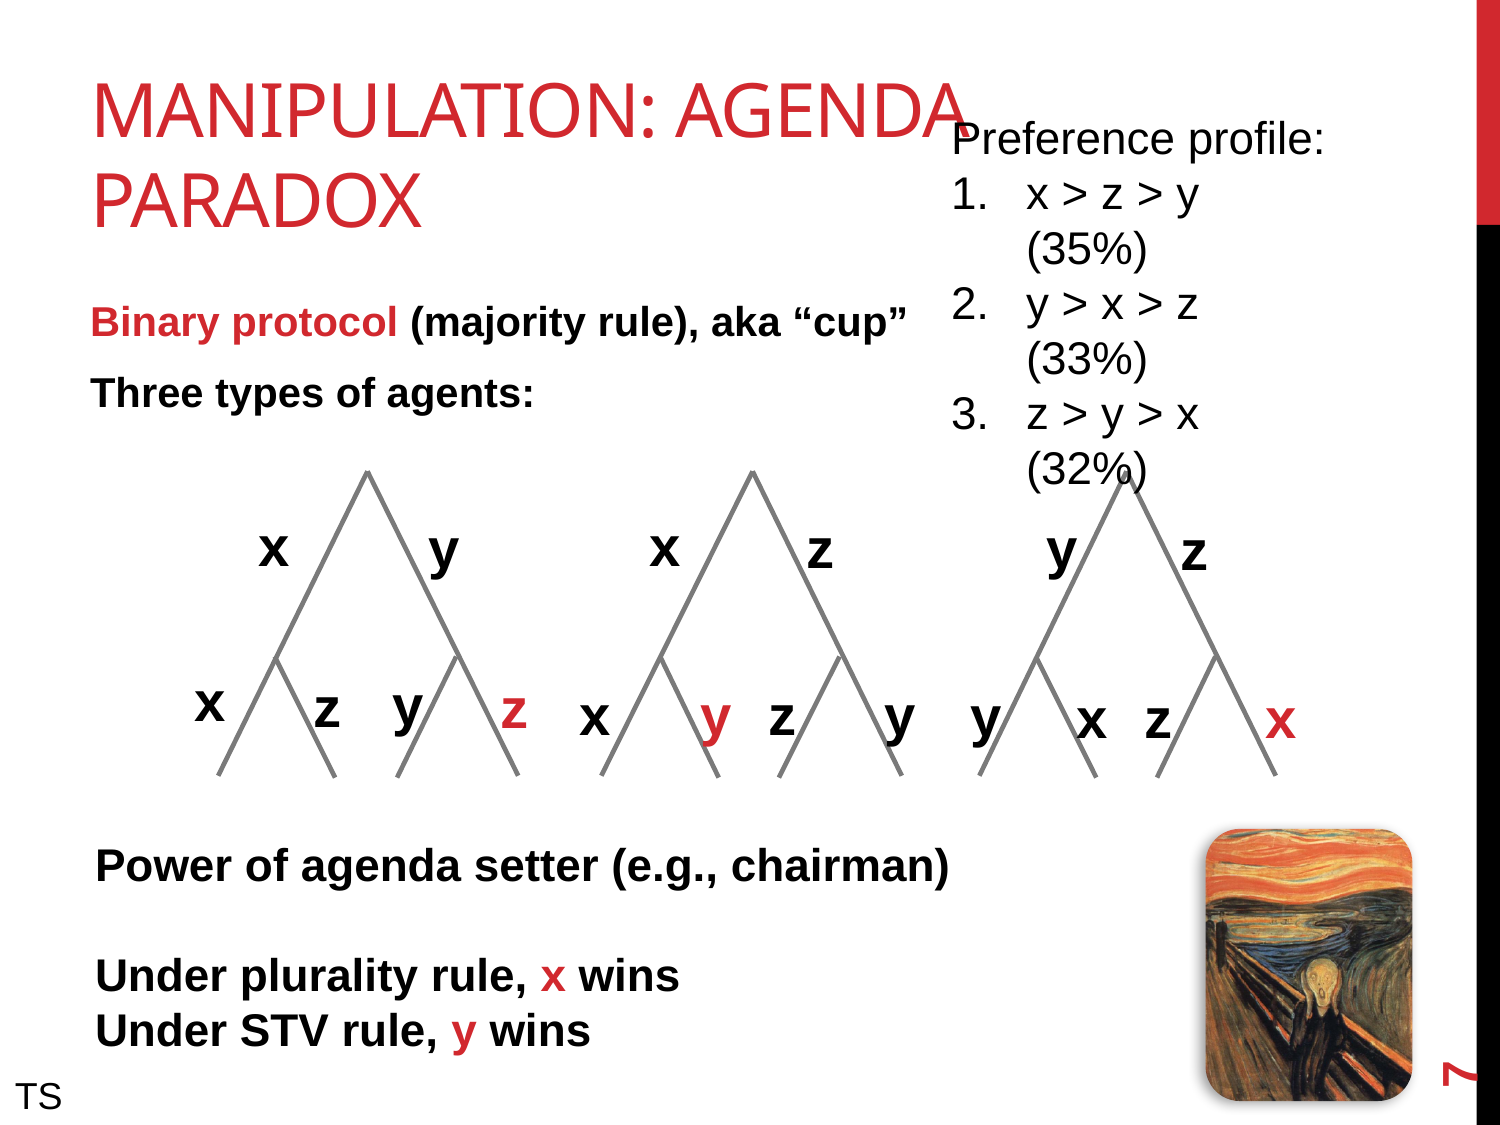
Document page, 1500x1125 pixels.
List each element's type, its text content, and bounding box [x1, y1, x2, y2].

text_box TS [0, 1064, 84, 1125]
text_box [579, 470, 916, 779]
picture [1205, 828, 1413, 1102]
text_box Power of agenda setter (e.g., chairman) Under plurality rule, x wins Under STV rule, y wins [80, 828, 966, 1064]
title Manipulation: Agenda paradox [75, 25, 1025, 250]
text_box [970, 470, 1298, 779]
slide_number 7 [1427, 887, 1488, 1104]
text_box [193, 470, 530, 779]
text_box Preference profile: x > z > y (35%) y > x > z (33%) z > y > x (32%) [936, 101, 1437, 501]
list Binary protocol (majority rule), aka “cup” Three types of agents: [75, 287, 1325, 1005]
